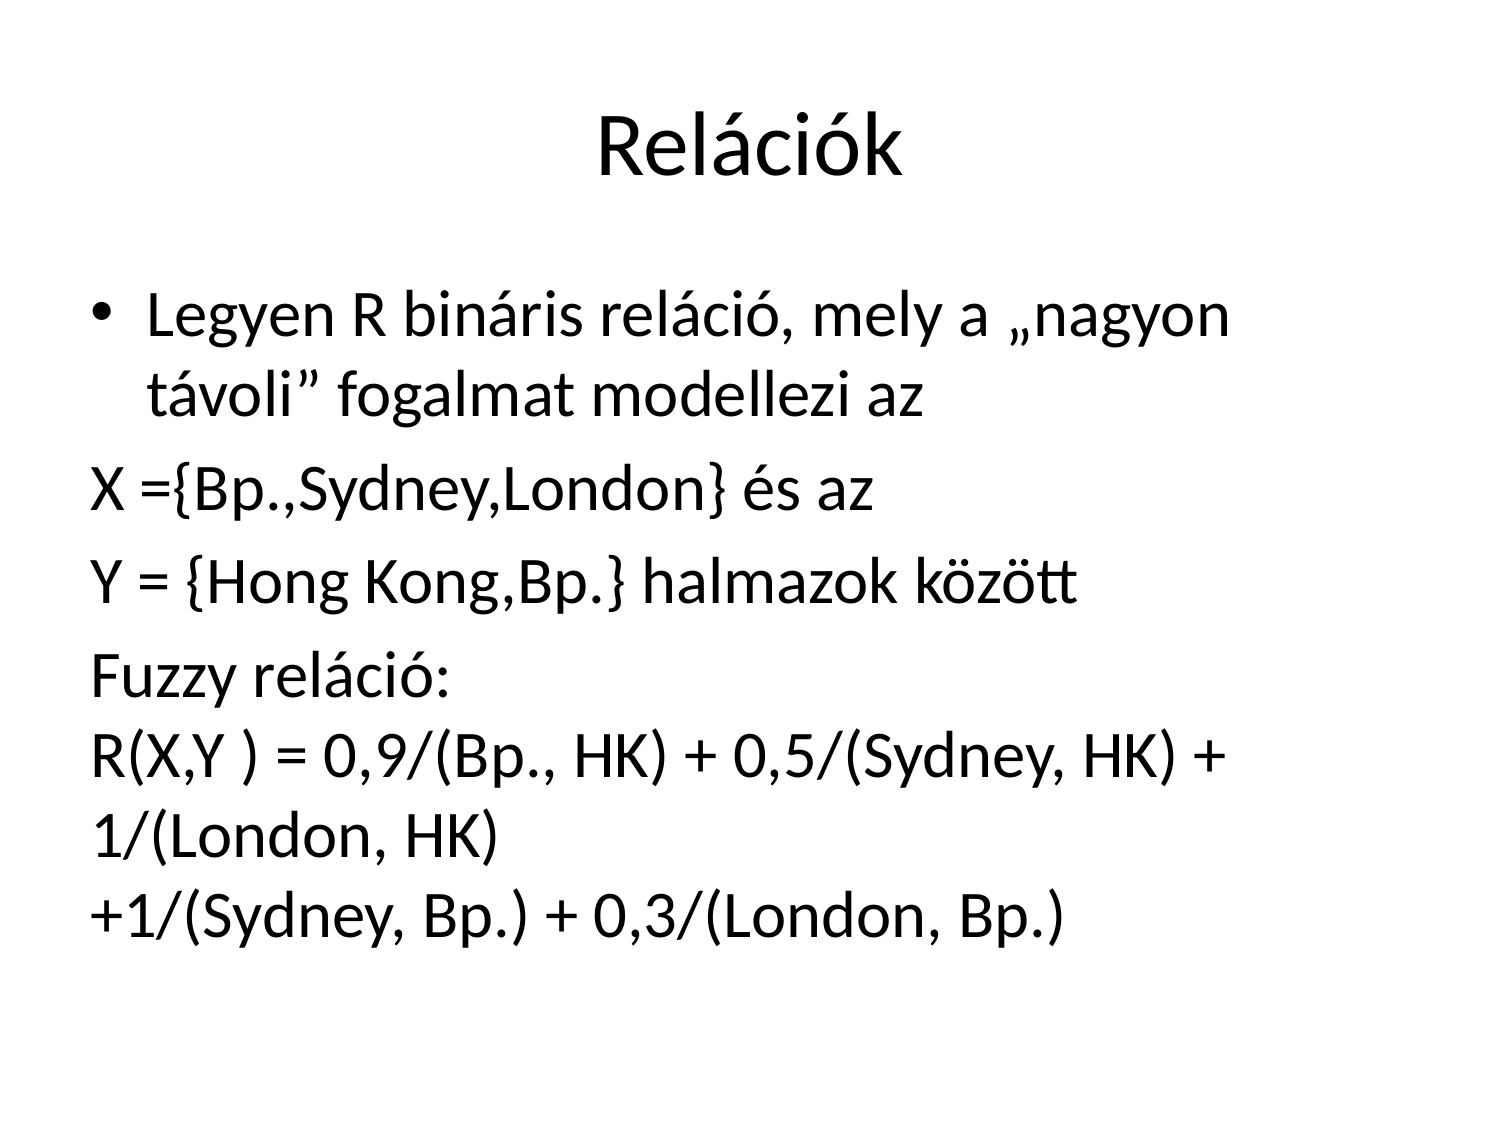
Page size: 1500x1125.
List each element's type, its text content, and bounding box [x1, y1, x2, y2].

title Relációk [75, 45, 1425, 233]
list Legyen R bináris reláció, mely a „nagyon távoli” fogalmat modellezi az X ={Bp.,Sydney,London} és az Y = {Hong Kong,Bp.} halmazok között Fuzzy reláció: R(X,Y ) = 0,9/(Bp., HK) + 0,5/(Sydney, HK) + 1/(London, HK) +1/(Sydney, Bp.) + 0,3/(London, Bp.) [75, 262, 1425, 1005]
